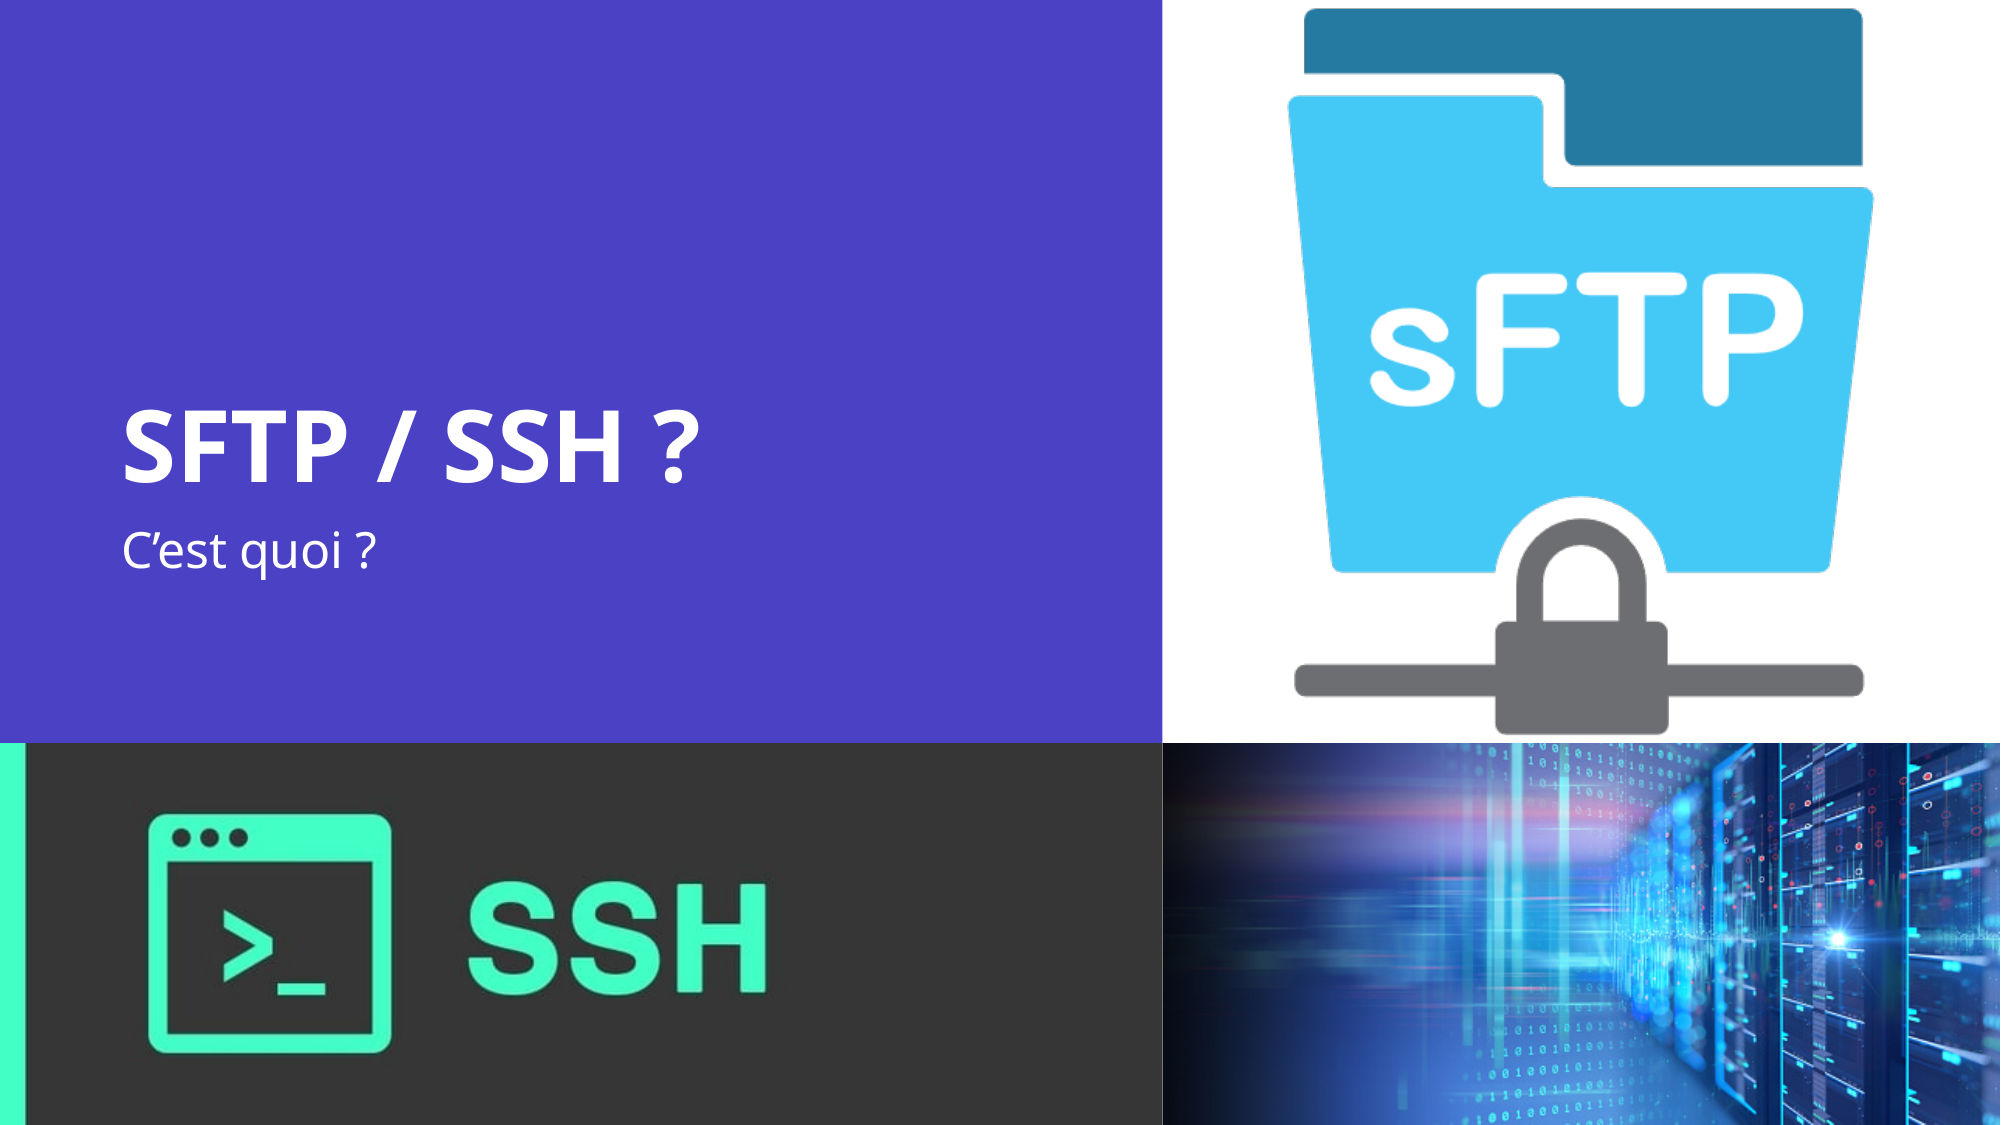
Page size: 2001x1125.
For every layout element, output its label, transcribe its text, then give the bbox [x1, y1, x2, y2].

subtitle C’est quoi ? [106, 504, 1082, 687]
picture [0, 0, 2000, 1125]
title SFTP / SSH ? [106, 123, 1082, 504]
